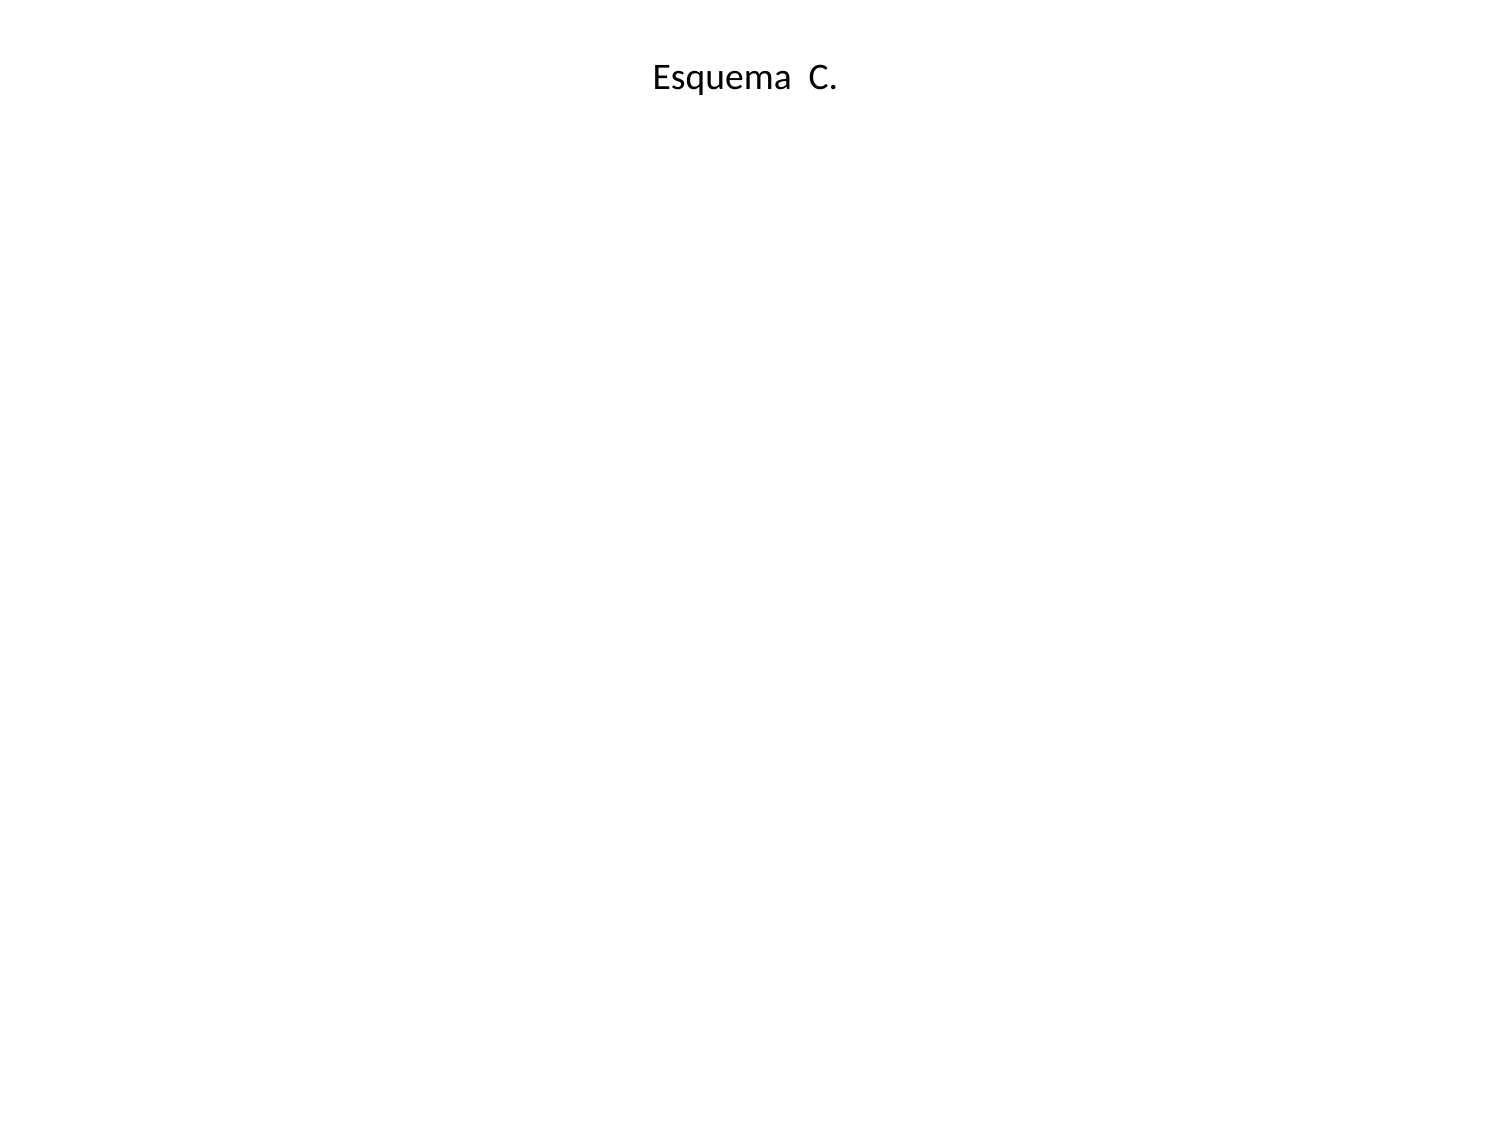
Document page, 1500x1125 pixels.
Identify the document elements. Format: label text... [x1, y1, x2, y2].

text_box Esquema C. [637, 0, 862, 465]
